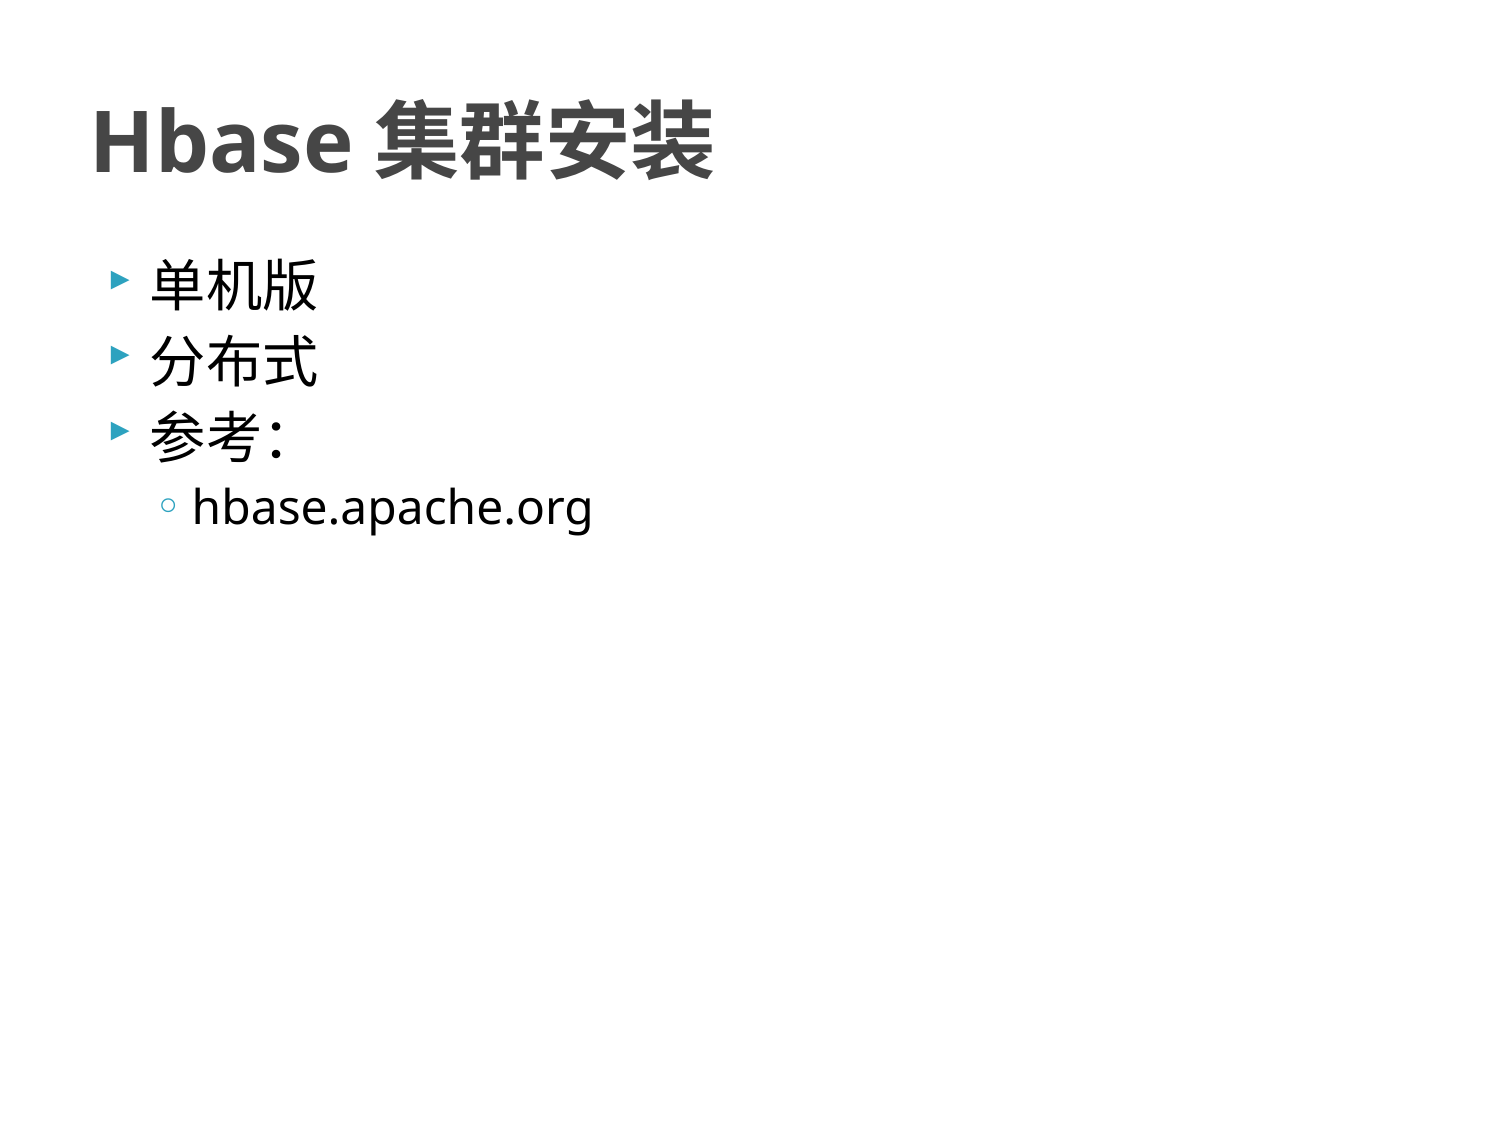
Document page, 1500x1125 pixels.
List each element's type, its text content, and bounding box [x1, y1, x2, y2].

list 单机版 分布式 参考： hbase.apache.org [75, 243, 1425, 986]
title Hbase集群安装 [75, 45, 1425, 233]
